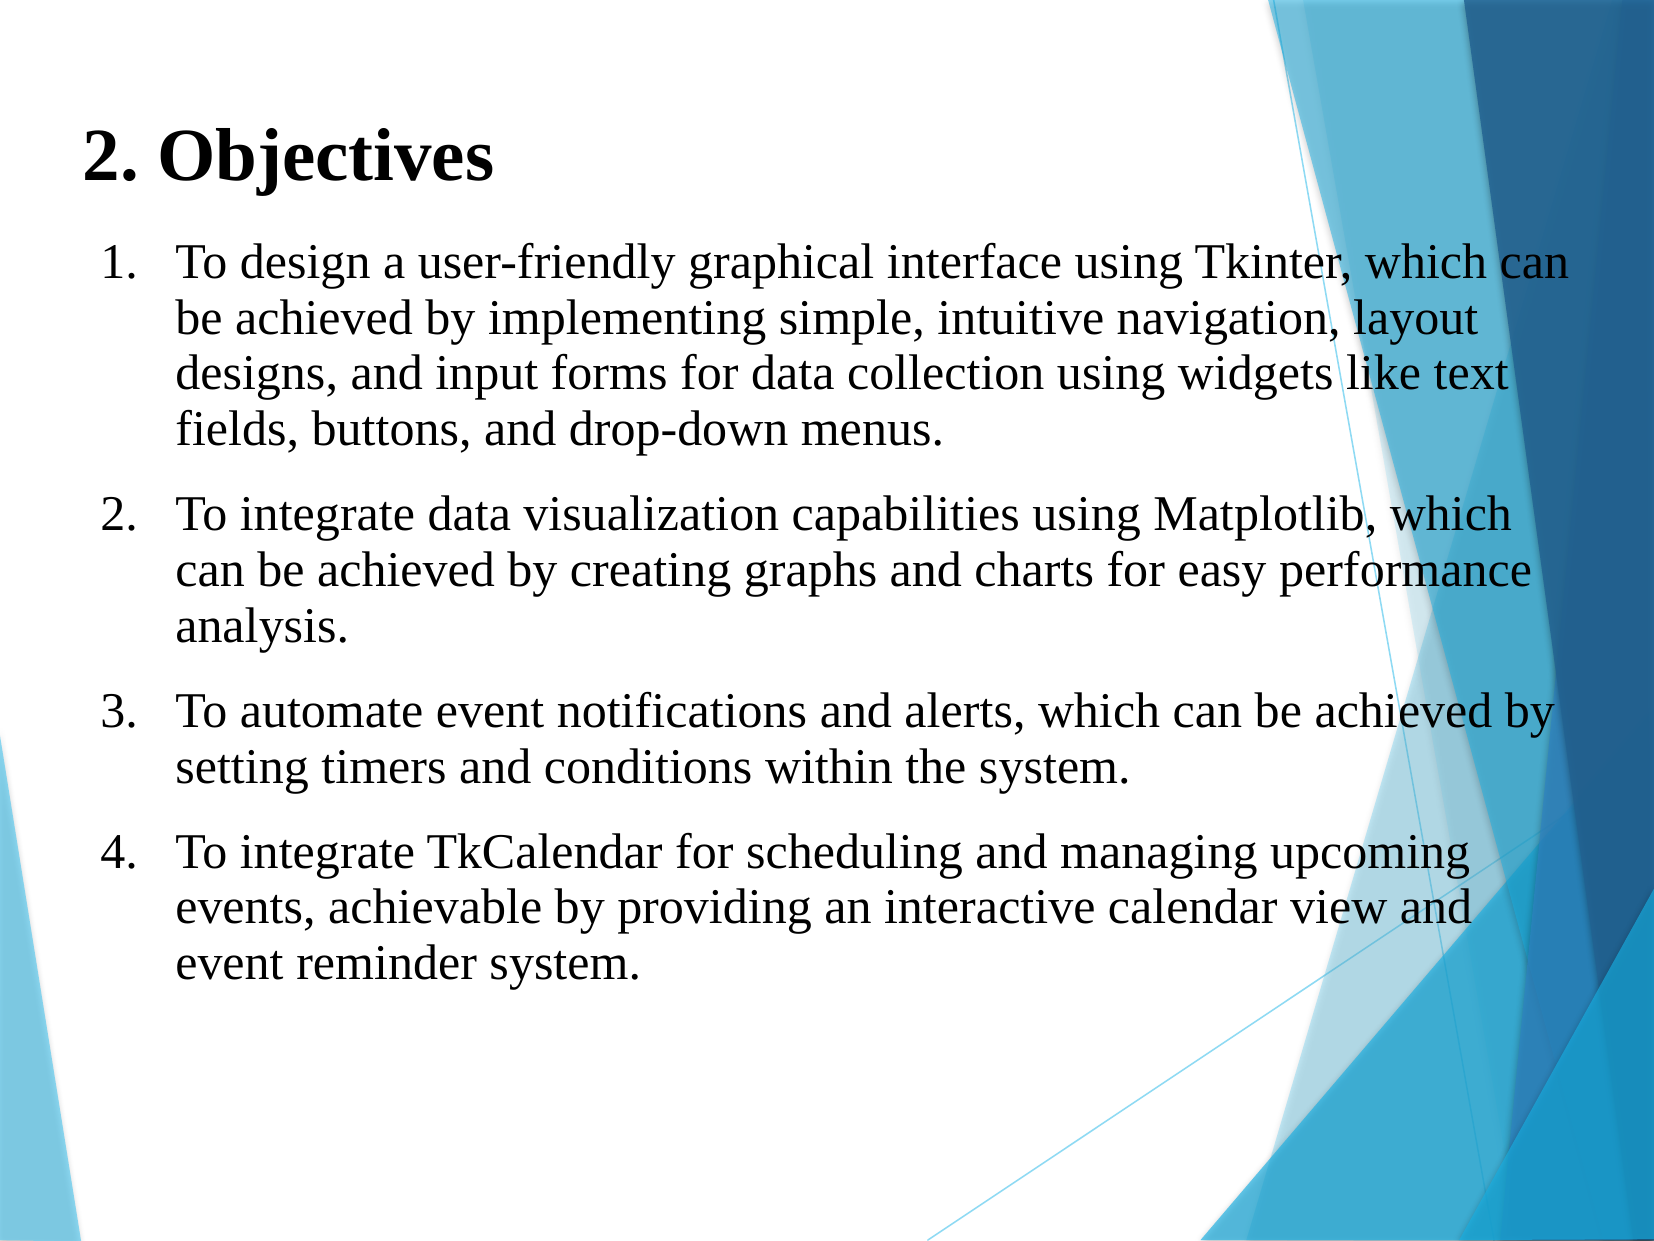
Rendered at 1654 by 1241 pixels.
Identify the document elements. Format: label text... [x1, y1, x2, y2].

text_box To design a user-friendly graphical interface using Tkinter, which can be achieved by implementing simple, intuitive navigation, layout designs, and input forms for data collection using widgets like text fields, buttons, and drop-down menus. To integrate data visualization capabilities using Matplotlib, which can be achieved by creating graphs and charts for easy performance analysis. To automate event notifications and alerts, which can be achieved by setting timers and conditions within the system. To integrate TkCalendar for scheduling and managing upcoming events, achievable by providing an interactive calendar view and event reminder system. [82, 230, 1571, 1022]
text_box 2. Objectives [82, 49, 1571, 230]
